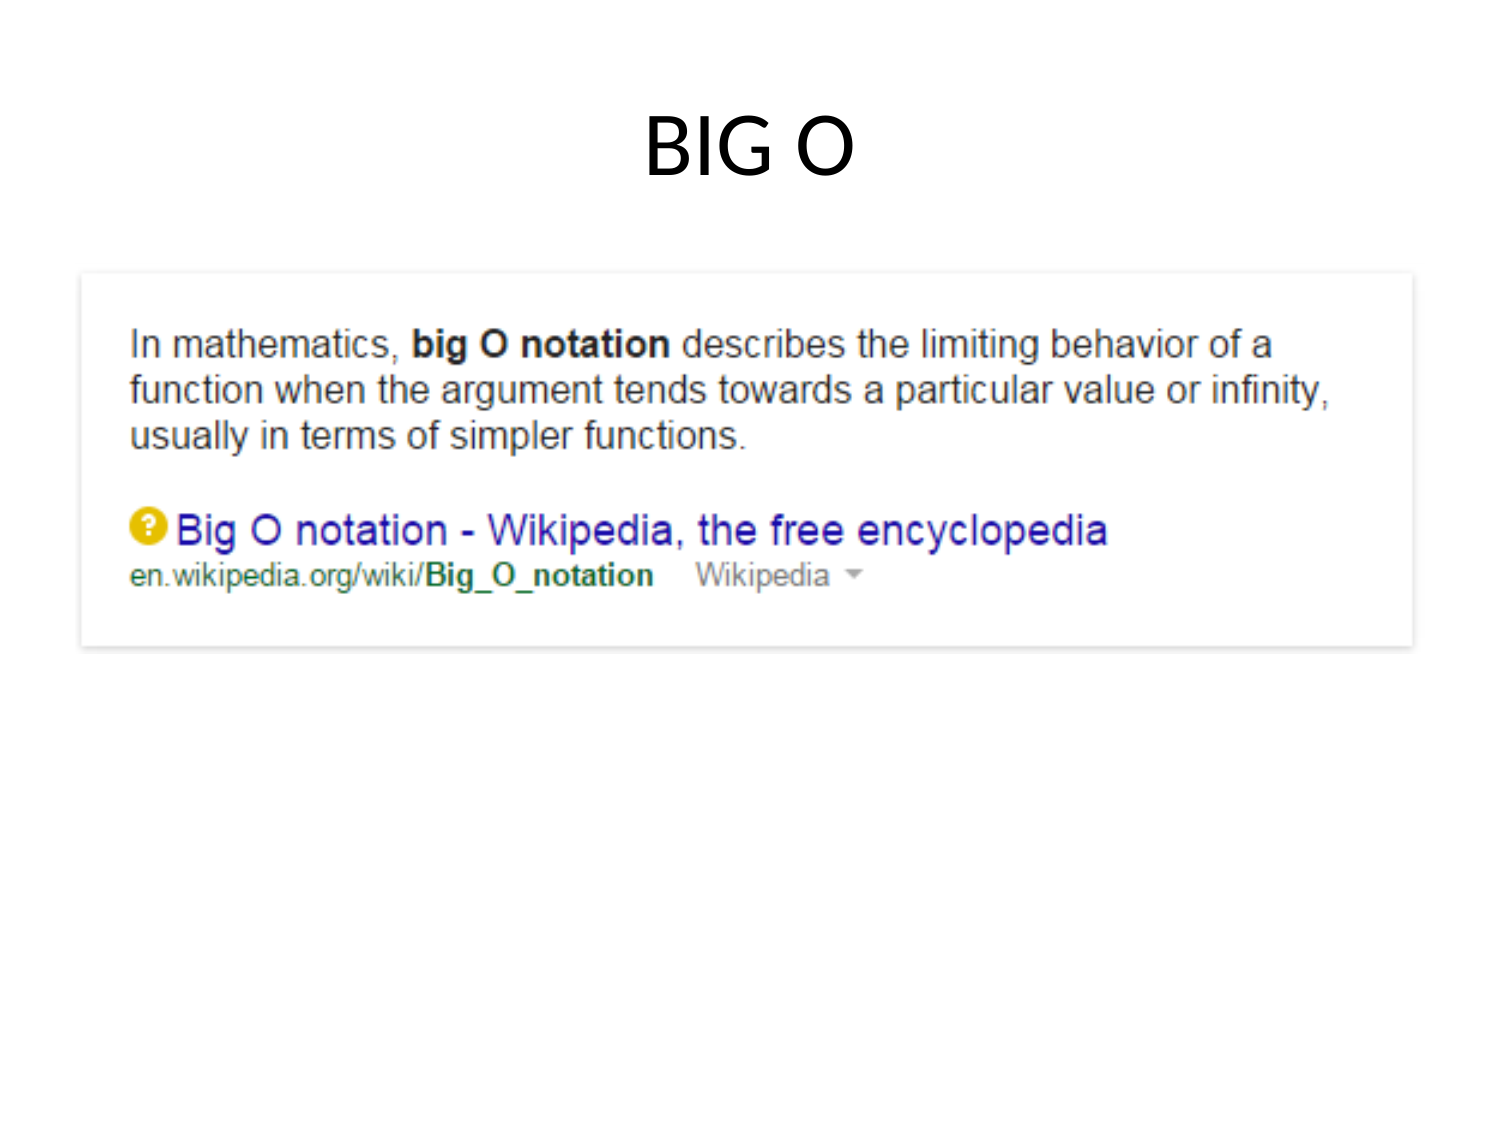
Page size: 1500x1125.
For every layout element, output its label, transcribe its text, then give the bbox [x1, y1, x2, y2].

title BIG O [75, 45, 1425, 233]
picture [74, 262, 1426, 654]
